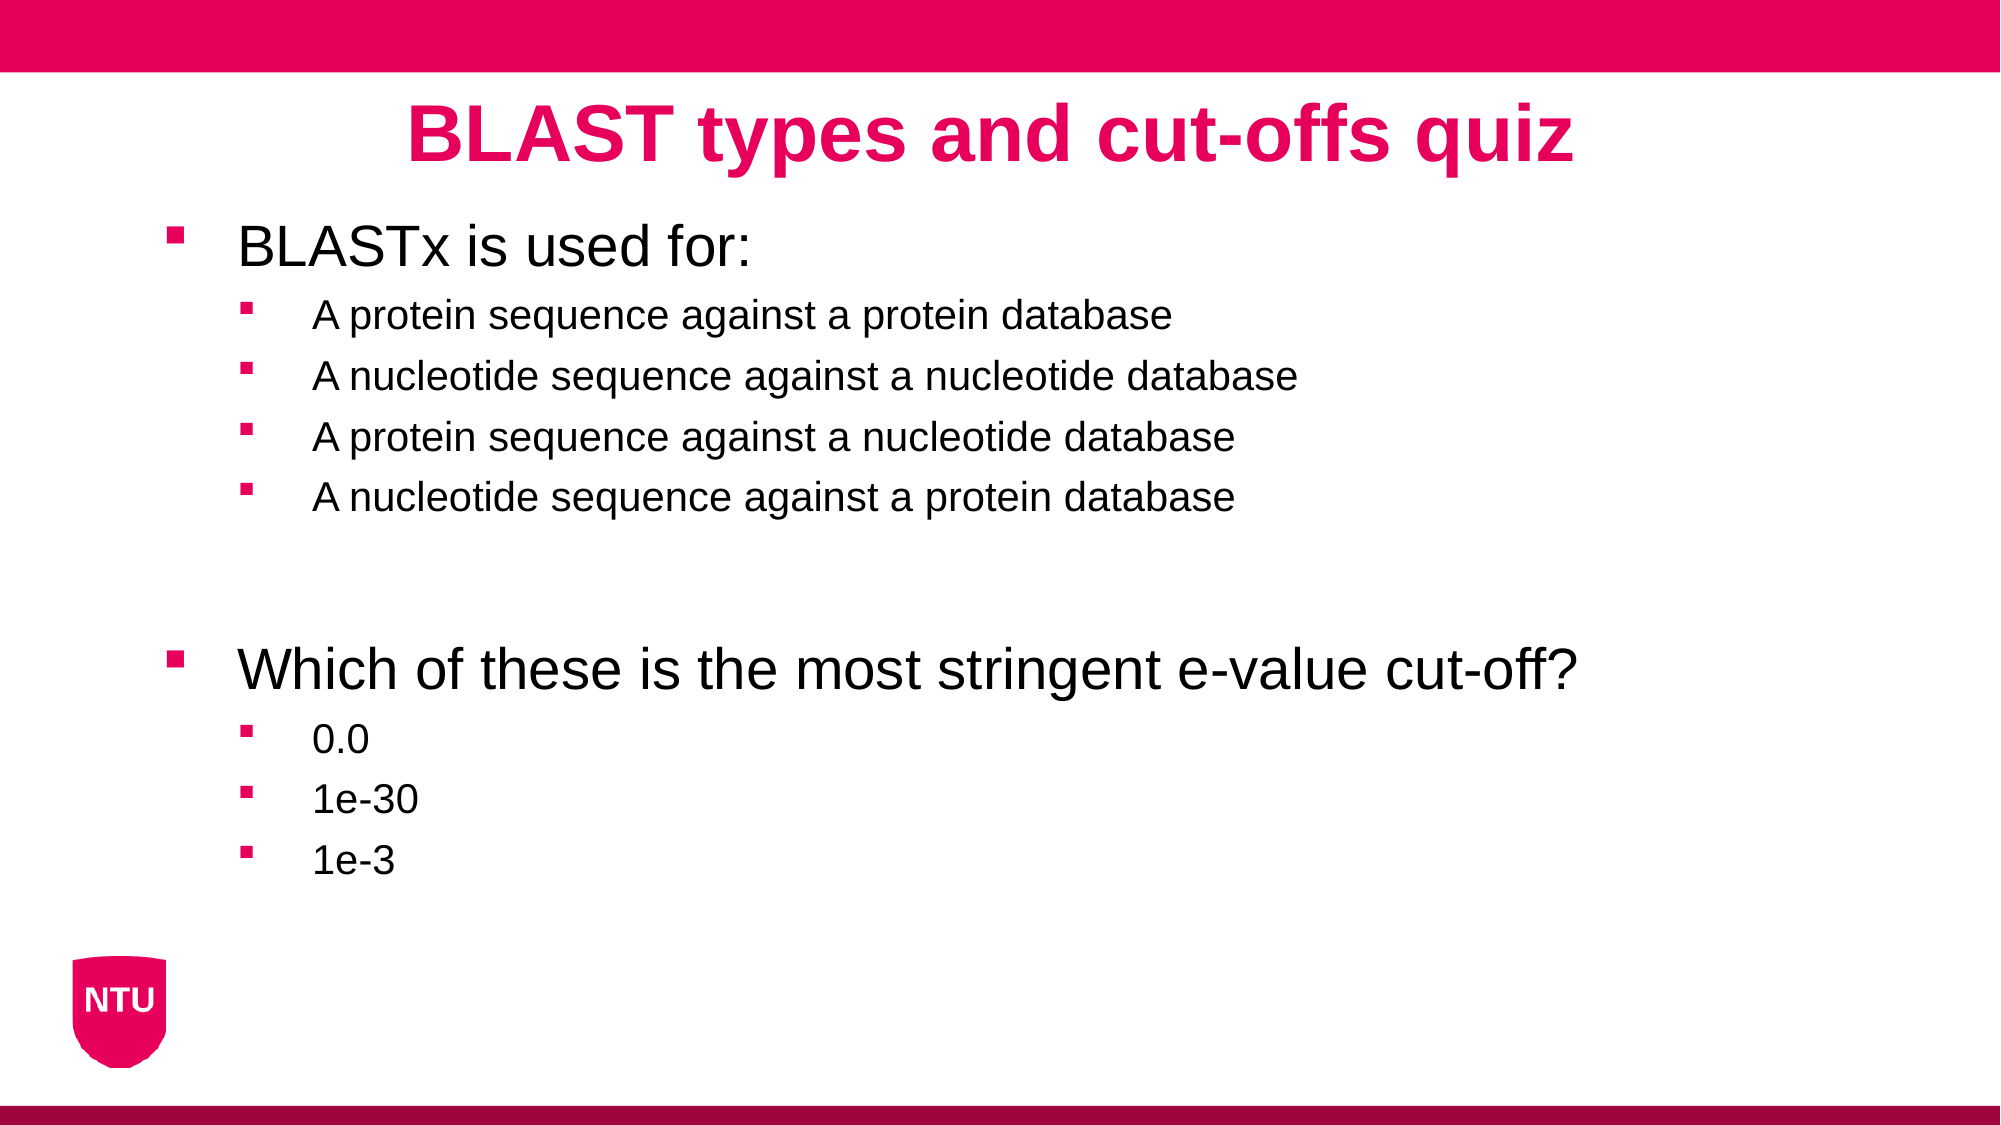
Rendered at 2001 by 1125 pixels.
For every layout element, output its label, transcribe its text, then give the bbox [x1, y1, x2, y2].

list BLASTx is used for: A protein sequence against a protein database A nucleotide sequence against a nucleotide database A protein sequence against a nucleotide database A nucleotide sequence against a protein database Which of these is the most stringent e-value cut-off? 0.0 1e-30 1e-3 [162, 200, 1911, 1044]
text_box BLAST types and cut-offs quiz [72, 72, 1928, 185]
